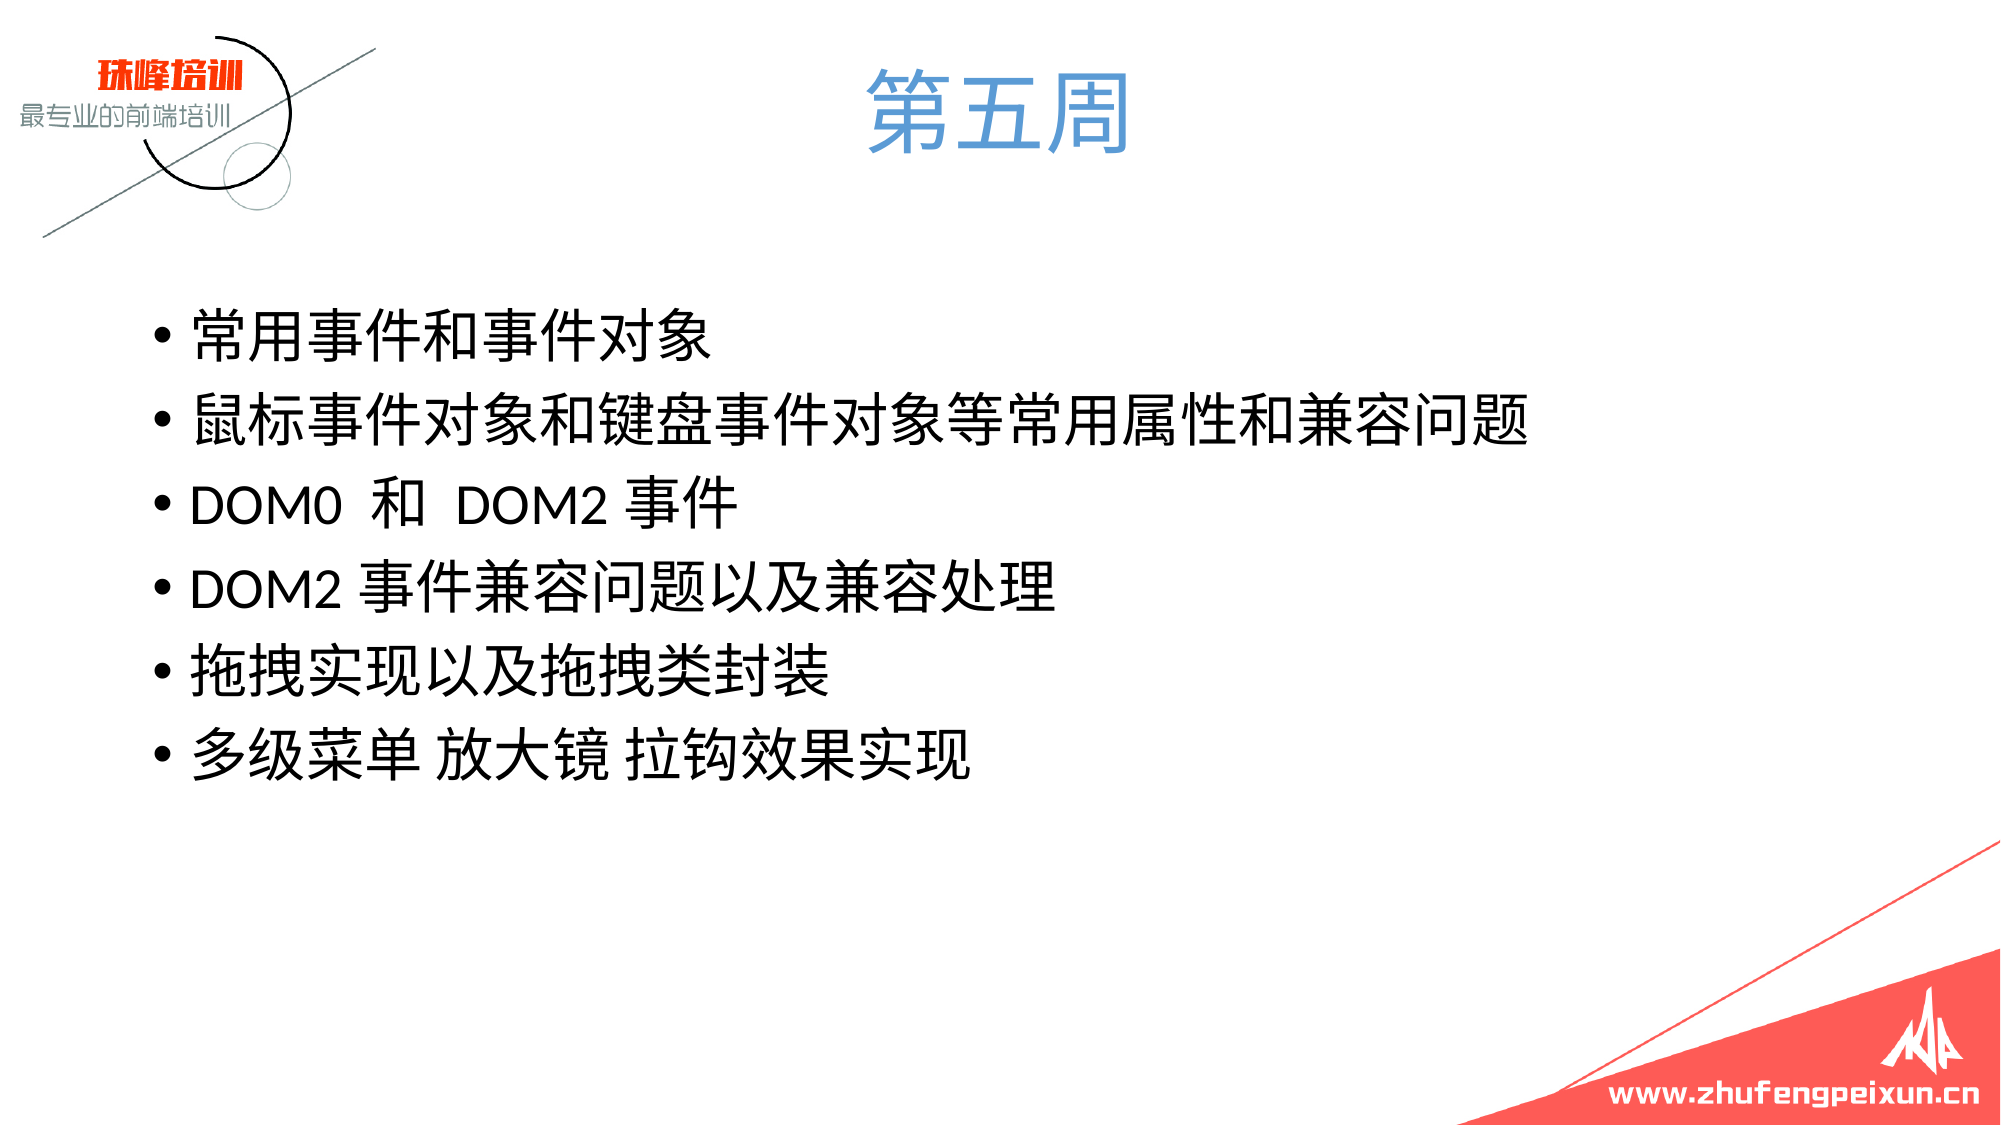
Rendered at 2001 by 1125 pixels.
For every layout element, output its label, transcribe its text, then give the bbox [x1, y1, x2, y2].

title 第五周 [137, 59, 1863, 278]
list 常用事件和事件对象 鼠标事件对象和键盘事件对象等常用属性和兼容问题 DOM0 和 DOM2事件 DOM2事件兼容问题以及兼容处理 拖拽实现以及拖拽类封装 多级菜单 放大镜 拉钩效果实现 [137, 299, 1863, 1014]
picture [1437, 796, 2001, 1125]
picture [18, 36, 376, 238]
